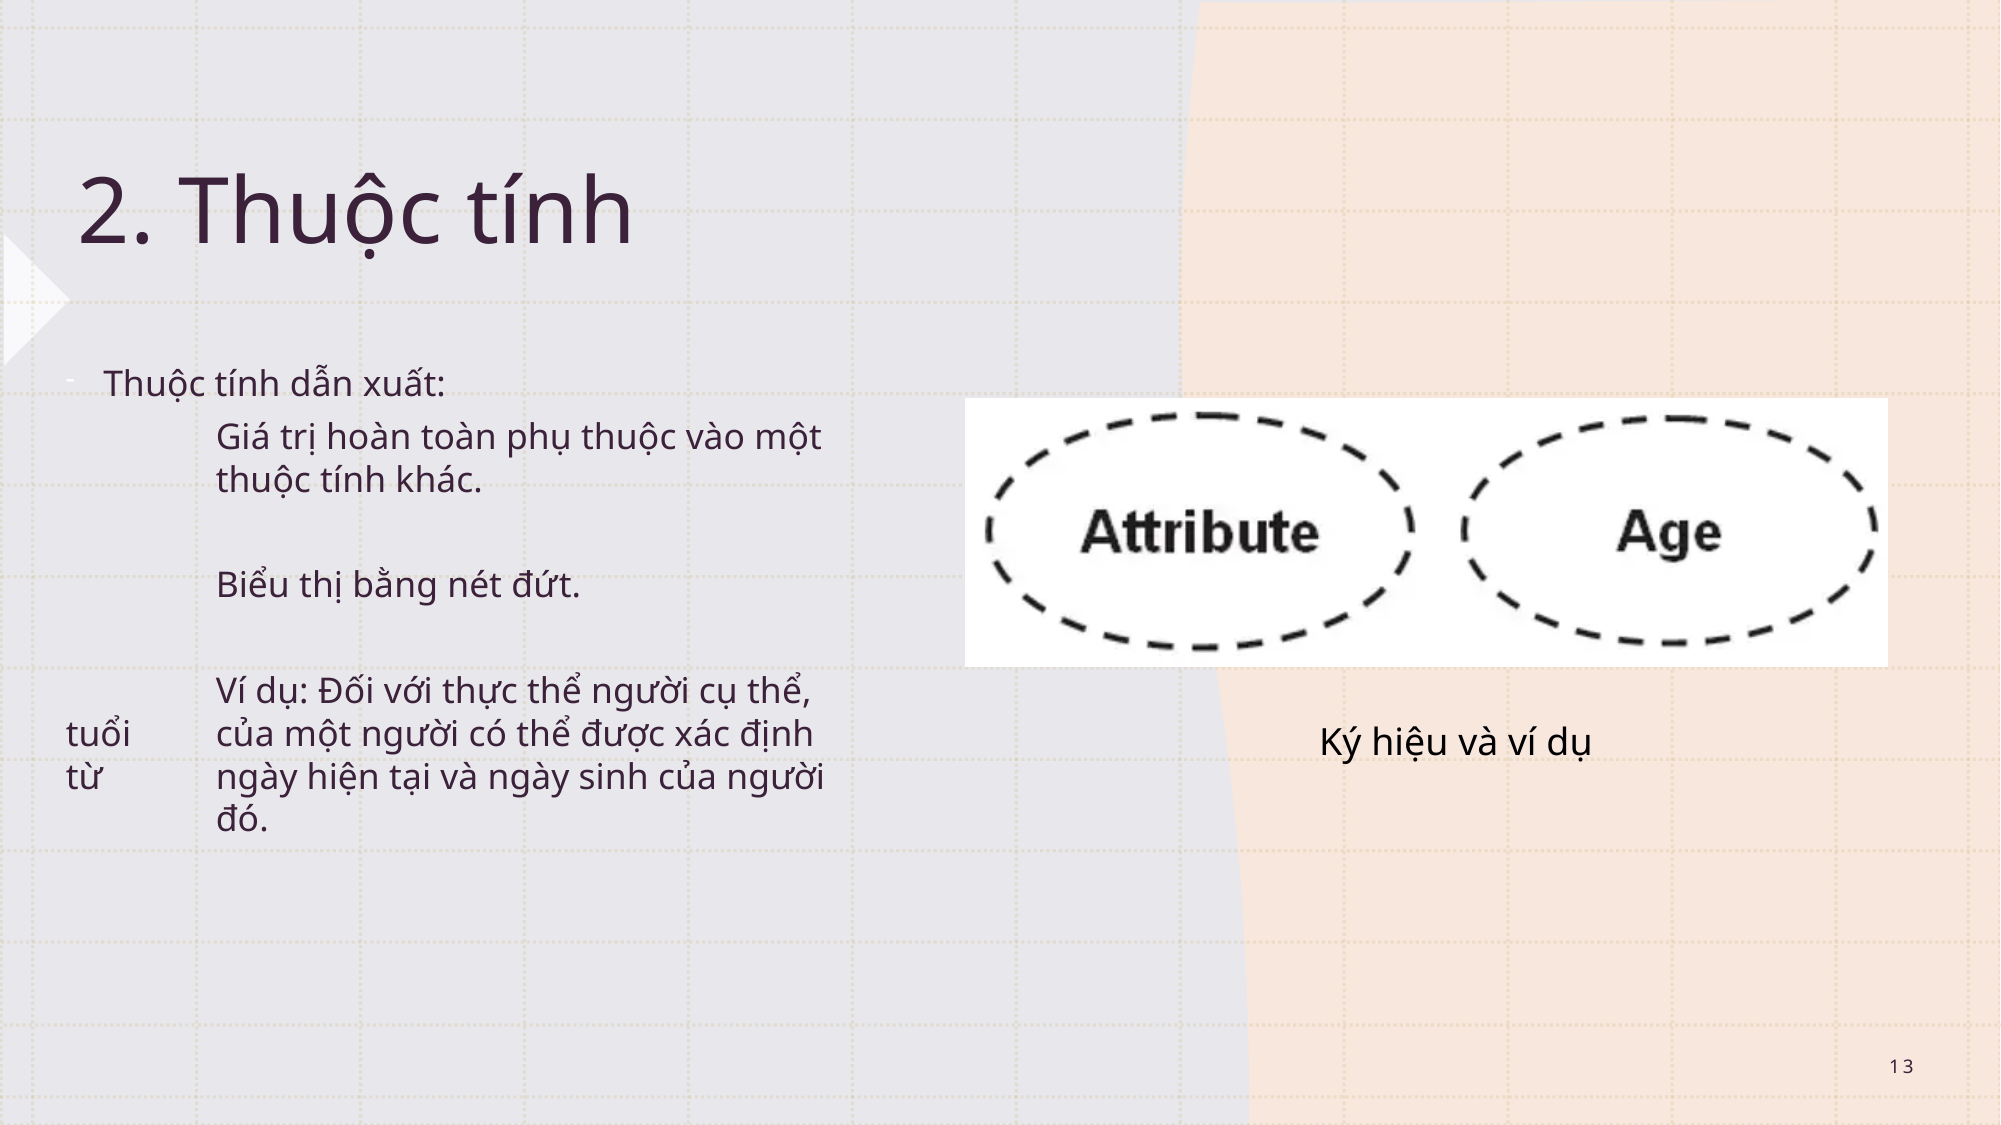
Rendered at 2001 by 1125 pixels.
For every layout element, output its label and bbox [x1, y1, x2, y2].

text_box [0, 0, 2000, 1125]
picture [965, 398, 1888, 667]
